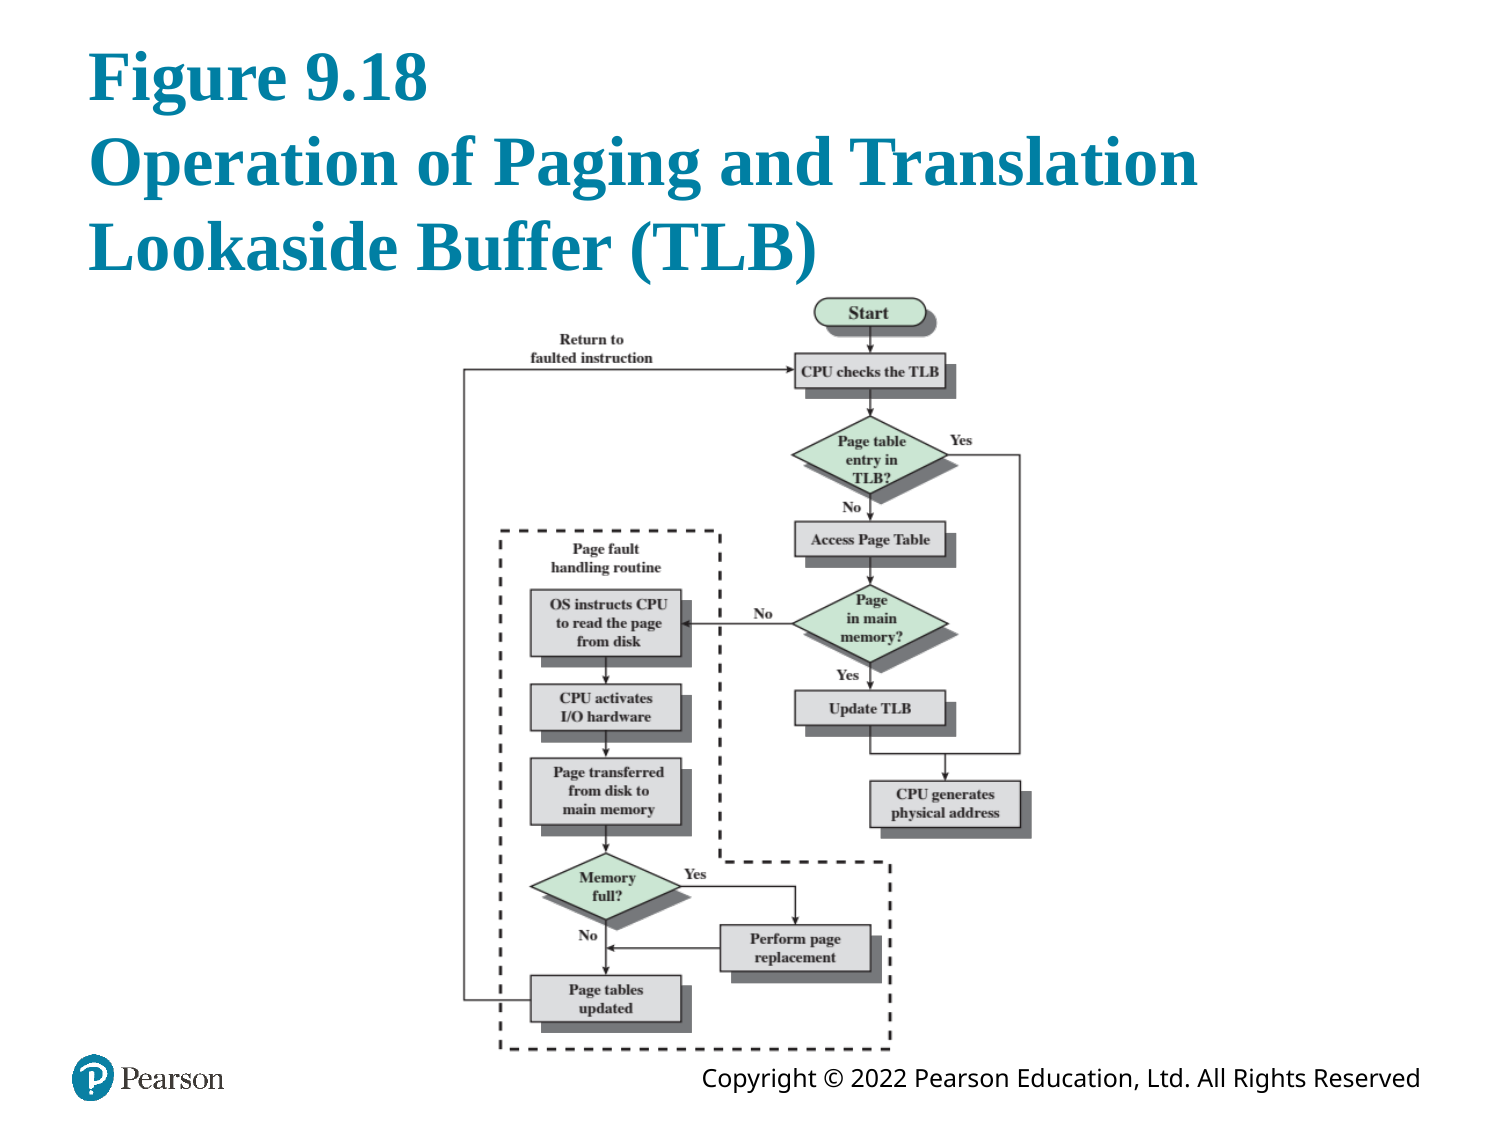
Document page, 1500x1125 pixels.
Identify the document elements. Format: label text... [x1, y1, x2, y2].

picture [452, 286, 1048, 1055]
picture [72, 1088, 82, 1101]
picture [99, 1054, 224, 1101]
title Figure 9.18 Operation of Paging and Translation Lookaside Buffer (TLB) [73, 5, 1424, 300]
picture [81, 1063, 106, 1088]
picture [72, 1054, 88, 1070]
